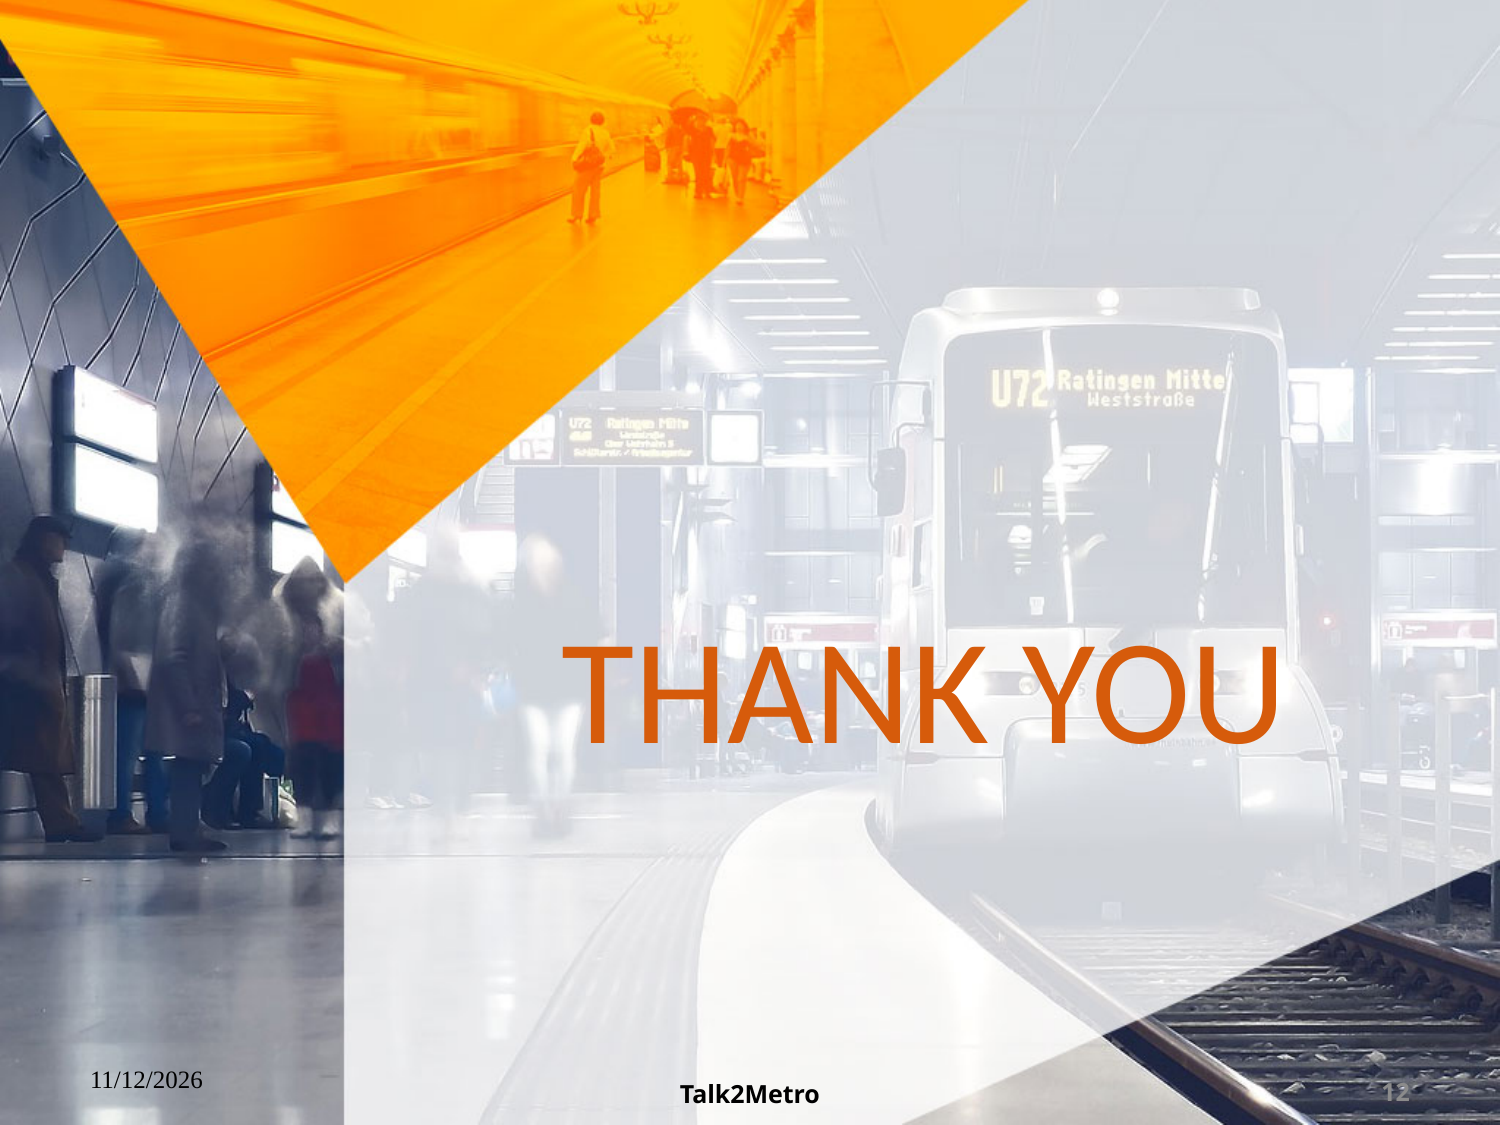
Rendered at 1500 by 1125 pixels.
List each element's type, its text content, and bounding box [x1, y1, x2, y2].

picture [0, 0, 1500, 1125]
slide_number 12 [1074, 1069, 1425, 1118]
footer Talk2Metro [512, 1069, 988, 1118]
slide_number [75, 1069, 425, 1118]
title THANK YOU [348, 585, 1500, 799]
